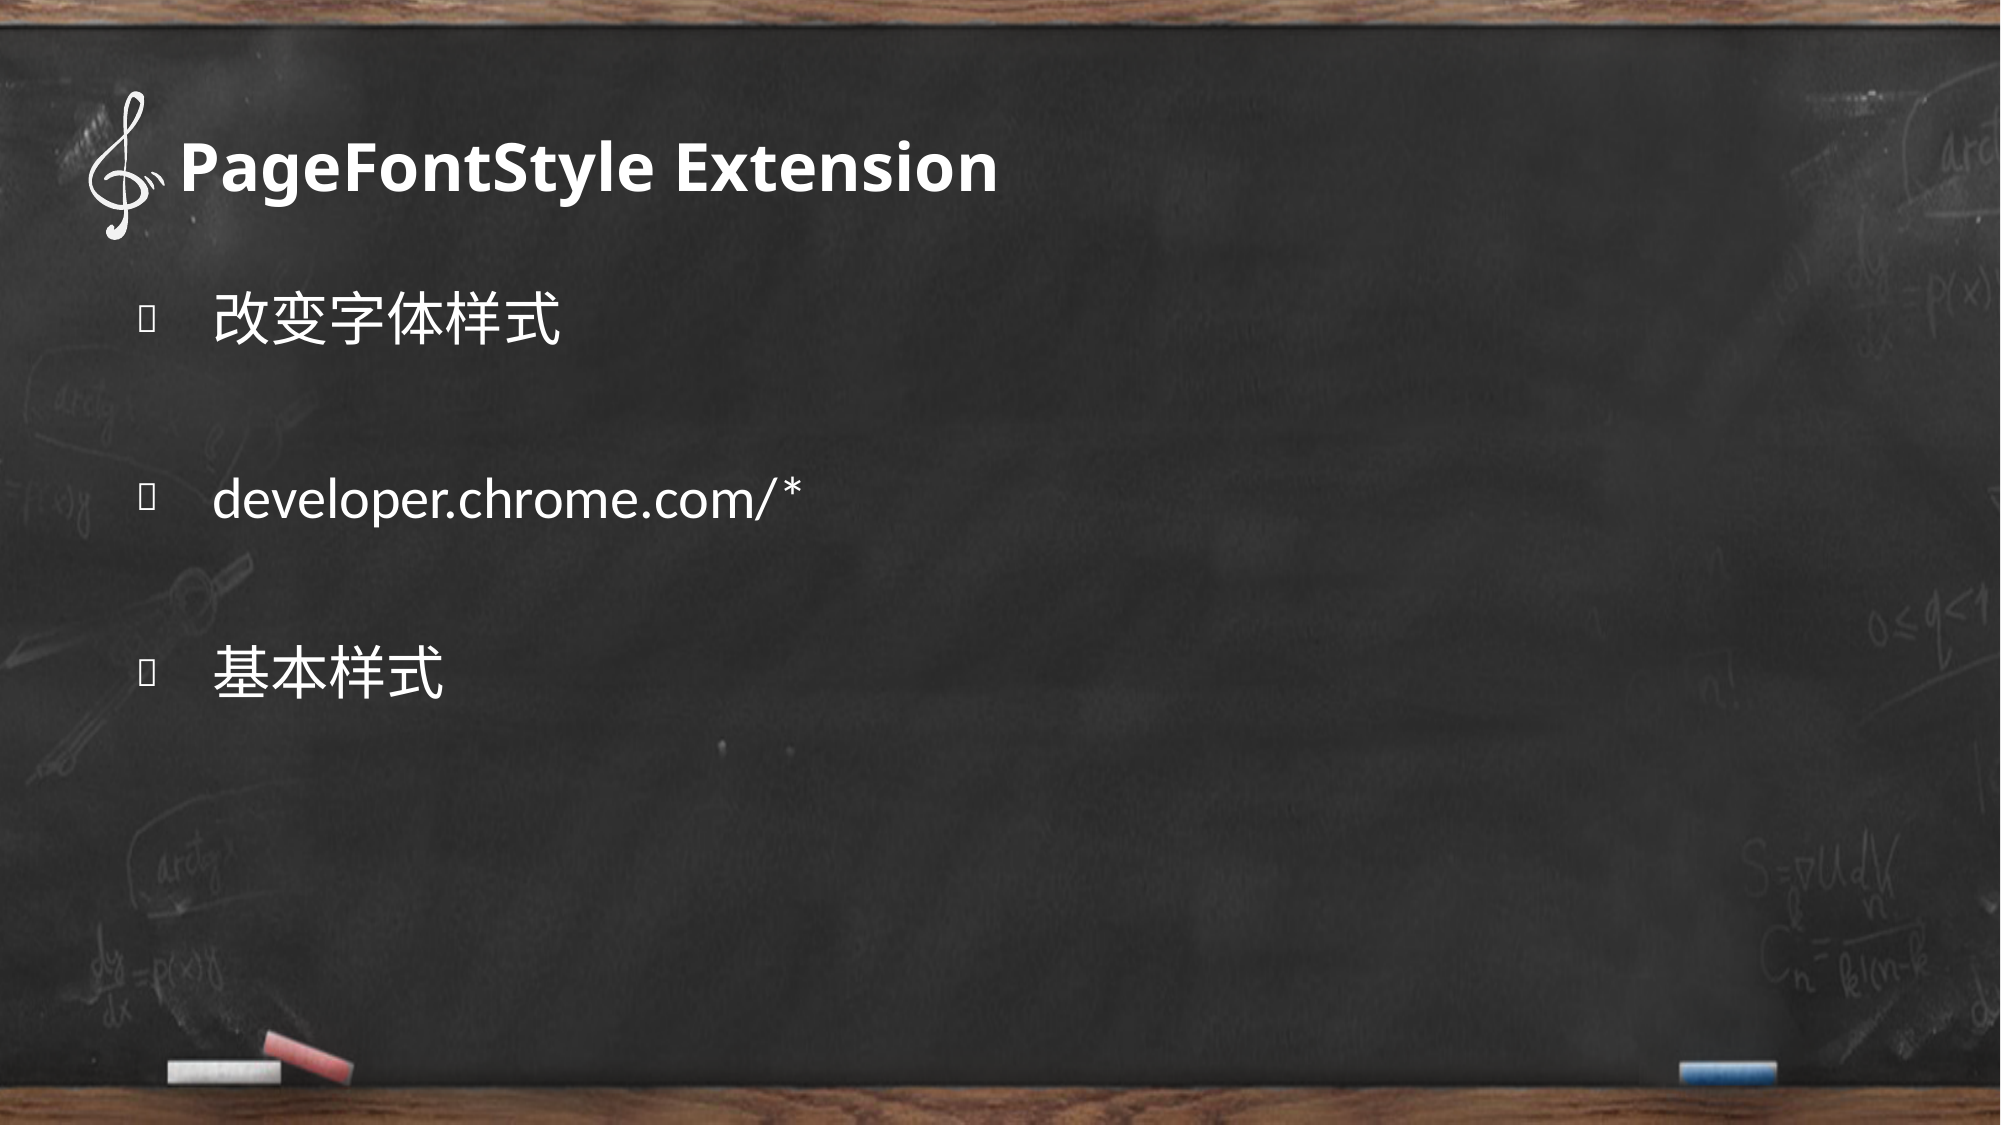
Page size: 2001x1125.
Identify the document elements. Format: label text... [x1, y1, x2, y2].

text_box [85, 90, 169, 242]
text_box 改变字体样式 [197, 274, 1506, 360]
text_box PageFontStyle Extension [178, 124, 1018, 205]
text_box developer.chrome.com/* [197, 452, 1506, 538]
text_box  [121, 641, 174, 702]
text_box 基本样式 [197, 629, 1506, 714]
text_box  [121, 465, 174, 526]
text_box  [121, 287, 174, 347]
picture [0, 0, 2001, 1125]
